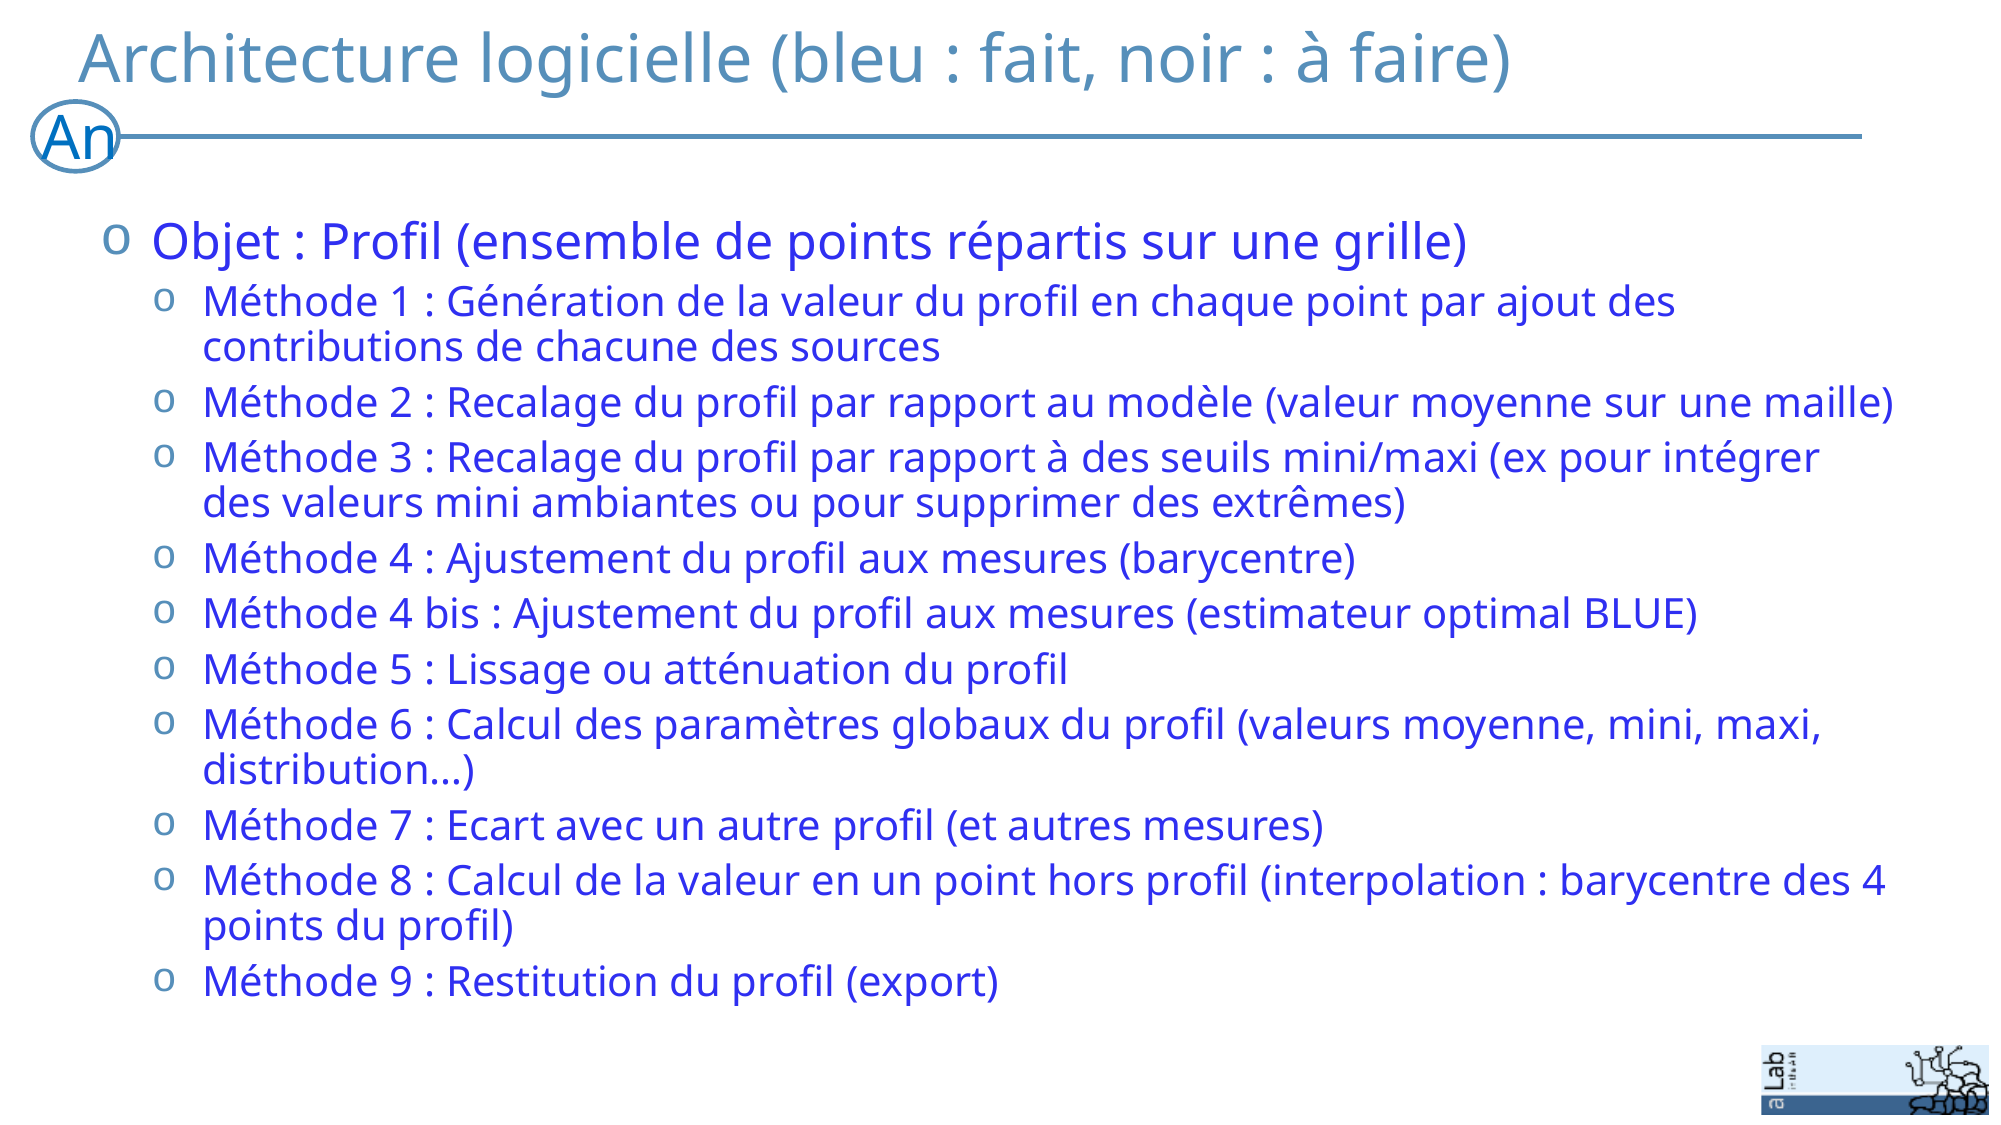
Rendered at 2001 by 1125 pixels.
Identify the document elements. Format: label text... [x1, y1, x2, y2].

list Objet : Profil (ensemble de points répartis sur une grille) Méthode 1 : Génération de la valeur du profil en chaque point par ajout des contributions de chacune des sources Méthode 2 : Recalage du profil par rapport au modèle (valeur moyenne sur une maille) Méthode 3 : Recalage du profil par rapport à des seuils mini/maxi (ex pour intégrer des valeurs mini ambiantes ou pour supprimer des extrêmes) Méthode 4 : Ajustement du profil aux mesures (barycentre) Méthode 4 bis : Ajustement du profil aux mesures (estimateur optimal BLUE) Méthode 5 : Lissage ou atténuation du profil Méthode 6 : Calcul des paramètres globaux du profil (valeurs moyenne, mini, maxi, distribution…) Méthode 7 : Ecart avec un autre profil (et autres mesures) Méthode 8 : Calcul de la valeur en un point hors profil (interpolation : barycentre des 4 points du profil) Méthode 9 : Restitution du profil (export) [85, 208, 1911, 1072]
picture [1760, 1045, 1989, 1115]
list An [26, 99, 164, 169]
title Architecture logicielle (bleu : fait, noir : à faire) [63, 7, 1911, 115]
